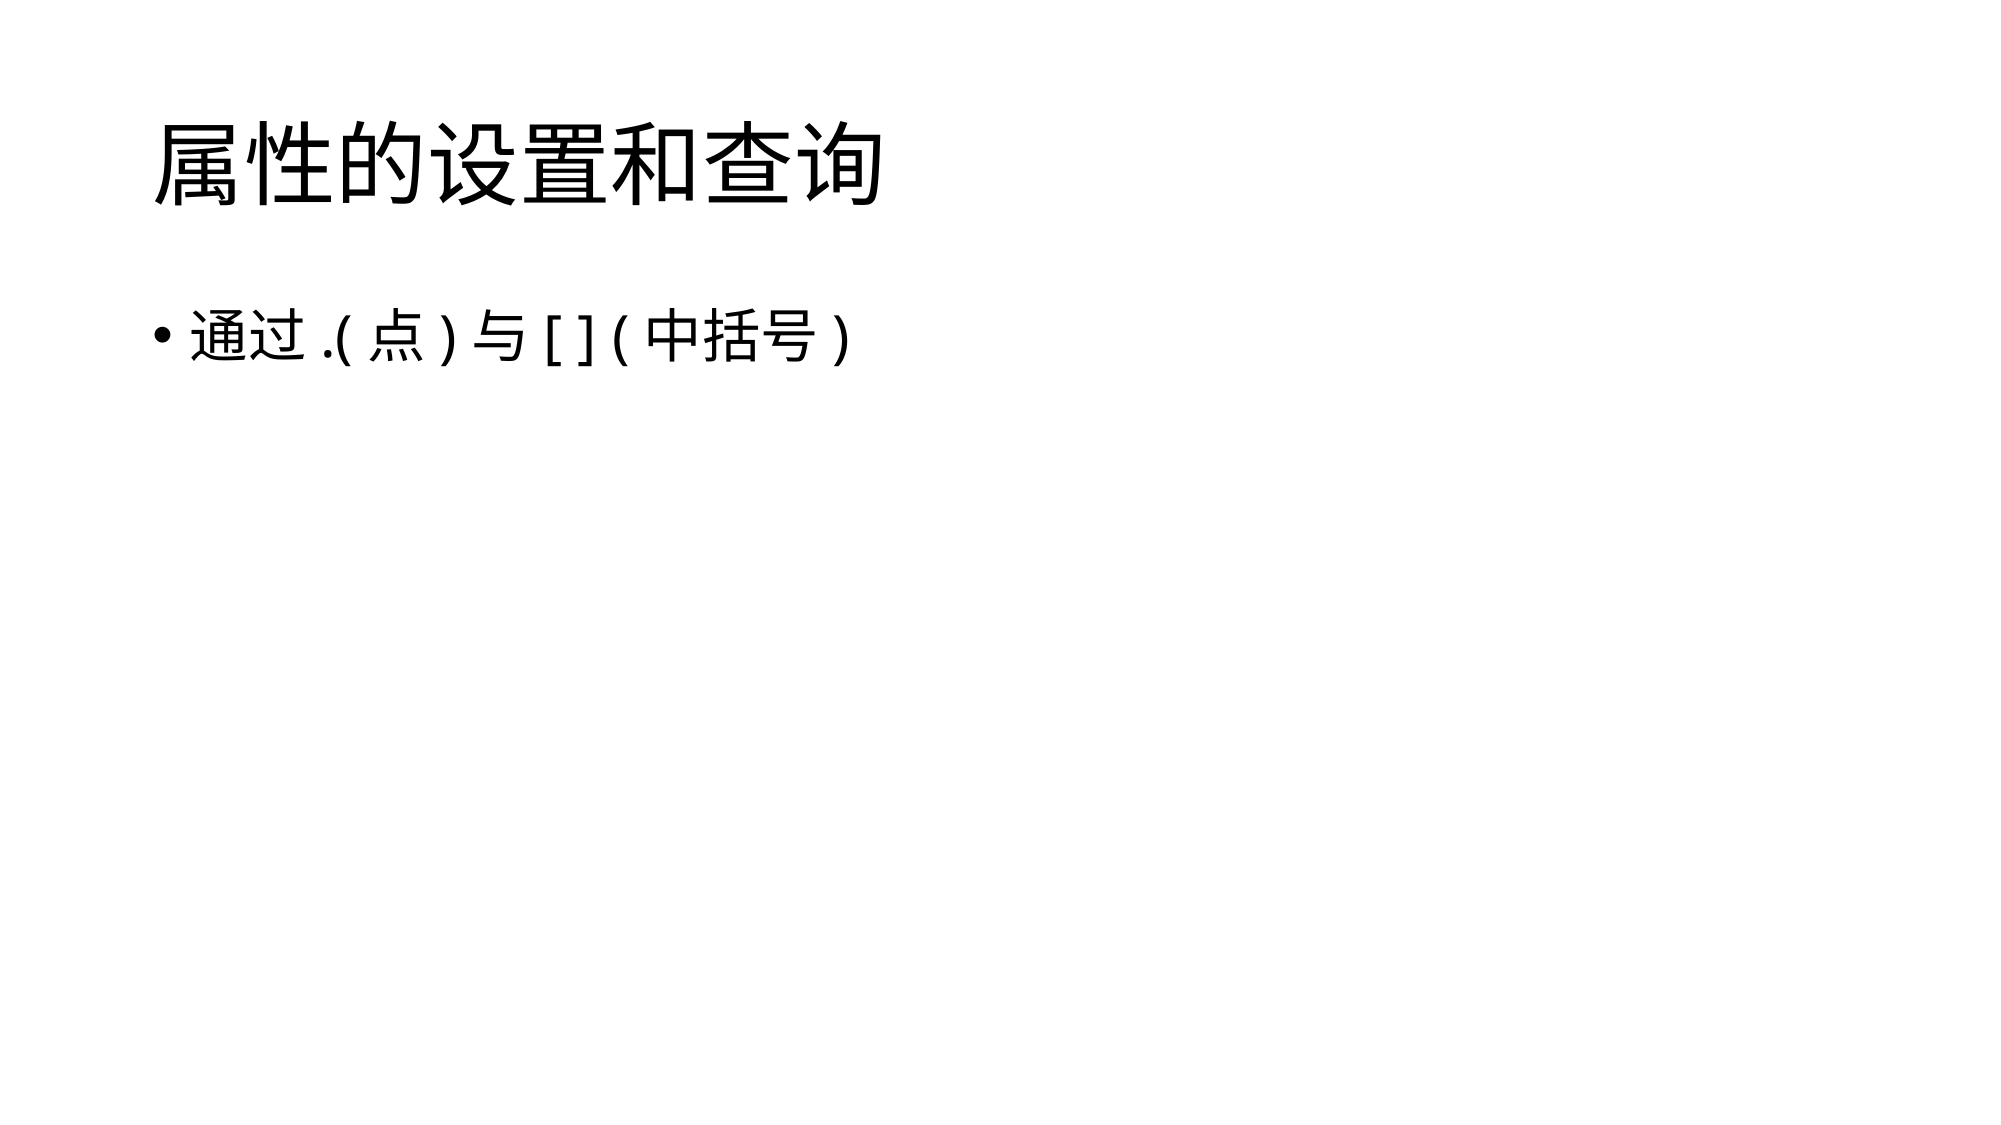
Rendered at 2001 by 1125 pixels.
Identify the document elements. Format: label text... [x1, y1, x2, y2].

title 属性的设置和查询 [137, 59, 1863, 278]
list 通过.(点)与[ ] (中括号) [137, 299, 1863, 1014]
